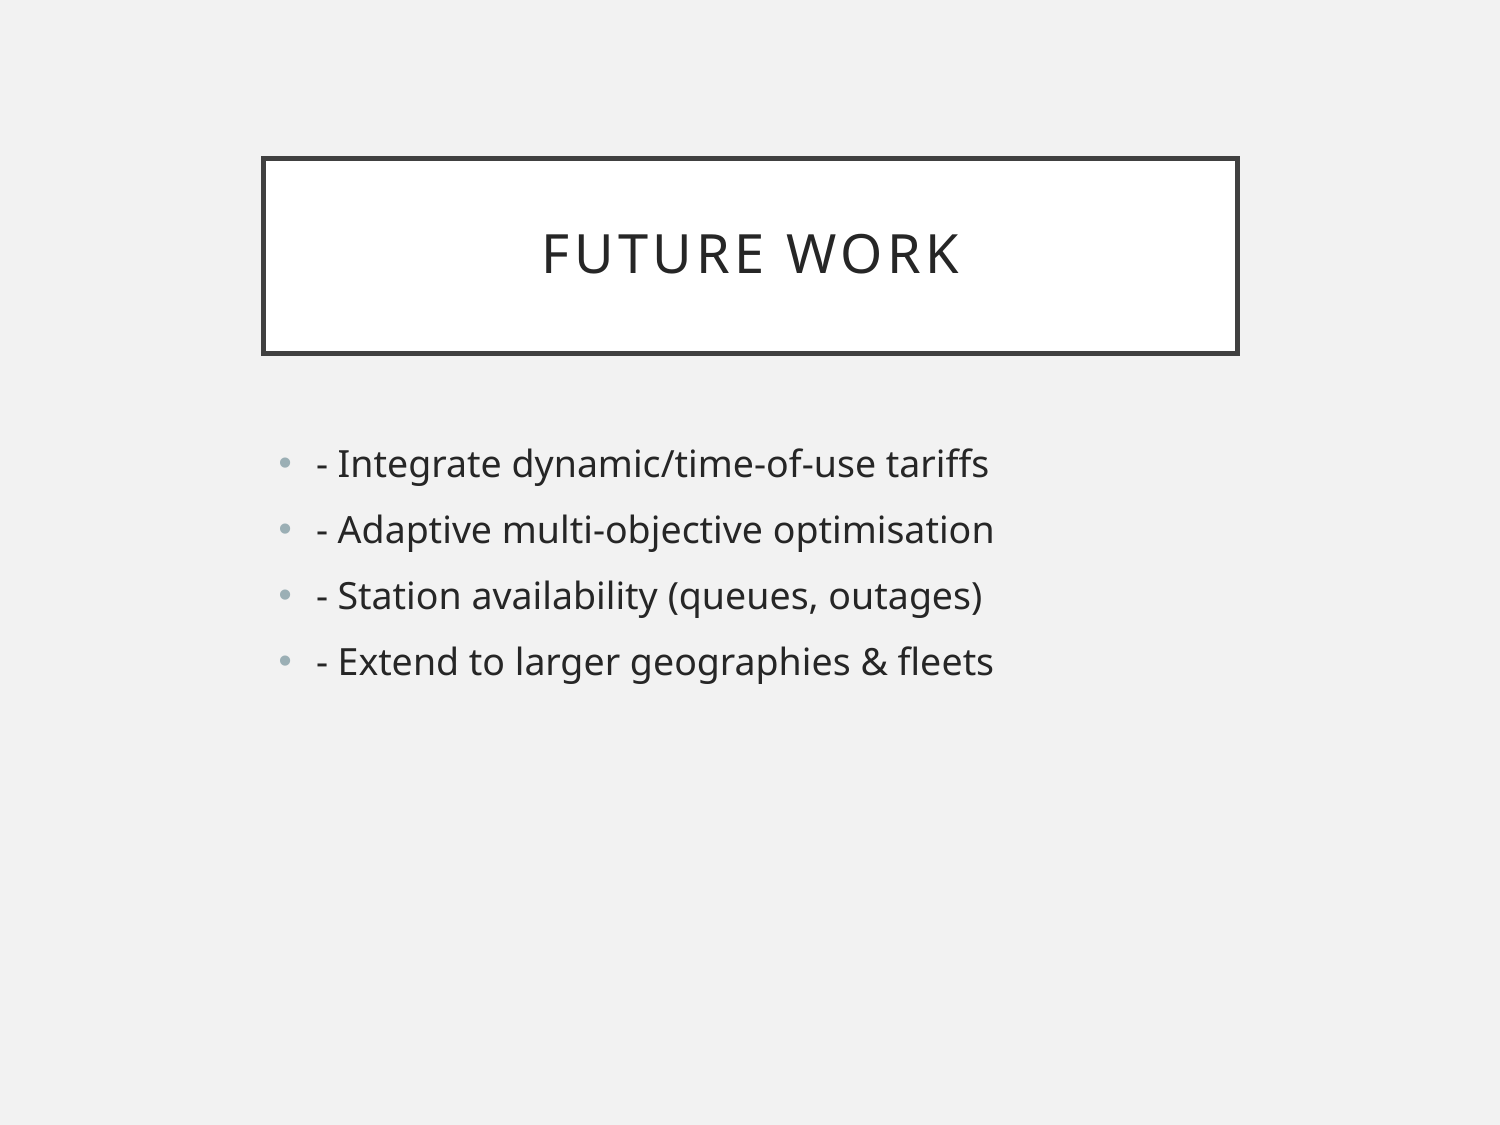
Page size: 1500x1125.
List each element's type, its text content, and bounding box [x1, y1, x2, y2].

title Future Work [261, 156, 1240, 356]
list - Integrate dynamic/time-of-use tariffs - Adaptive multi-objective optimisation - Station availability (queues, outages) - Extend to larger geographies & fleets [263, 432, 1238, 942]
